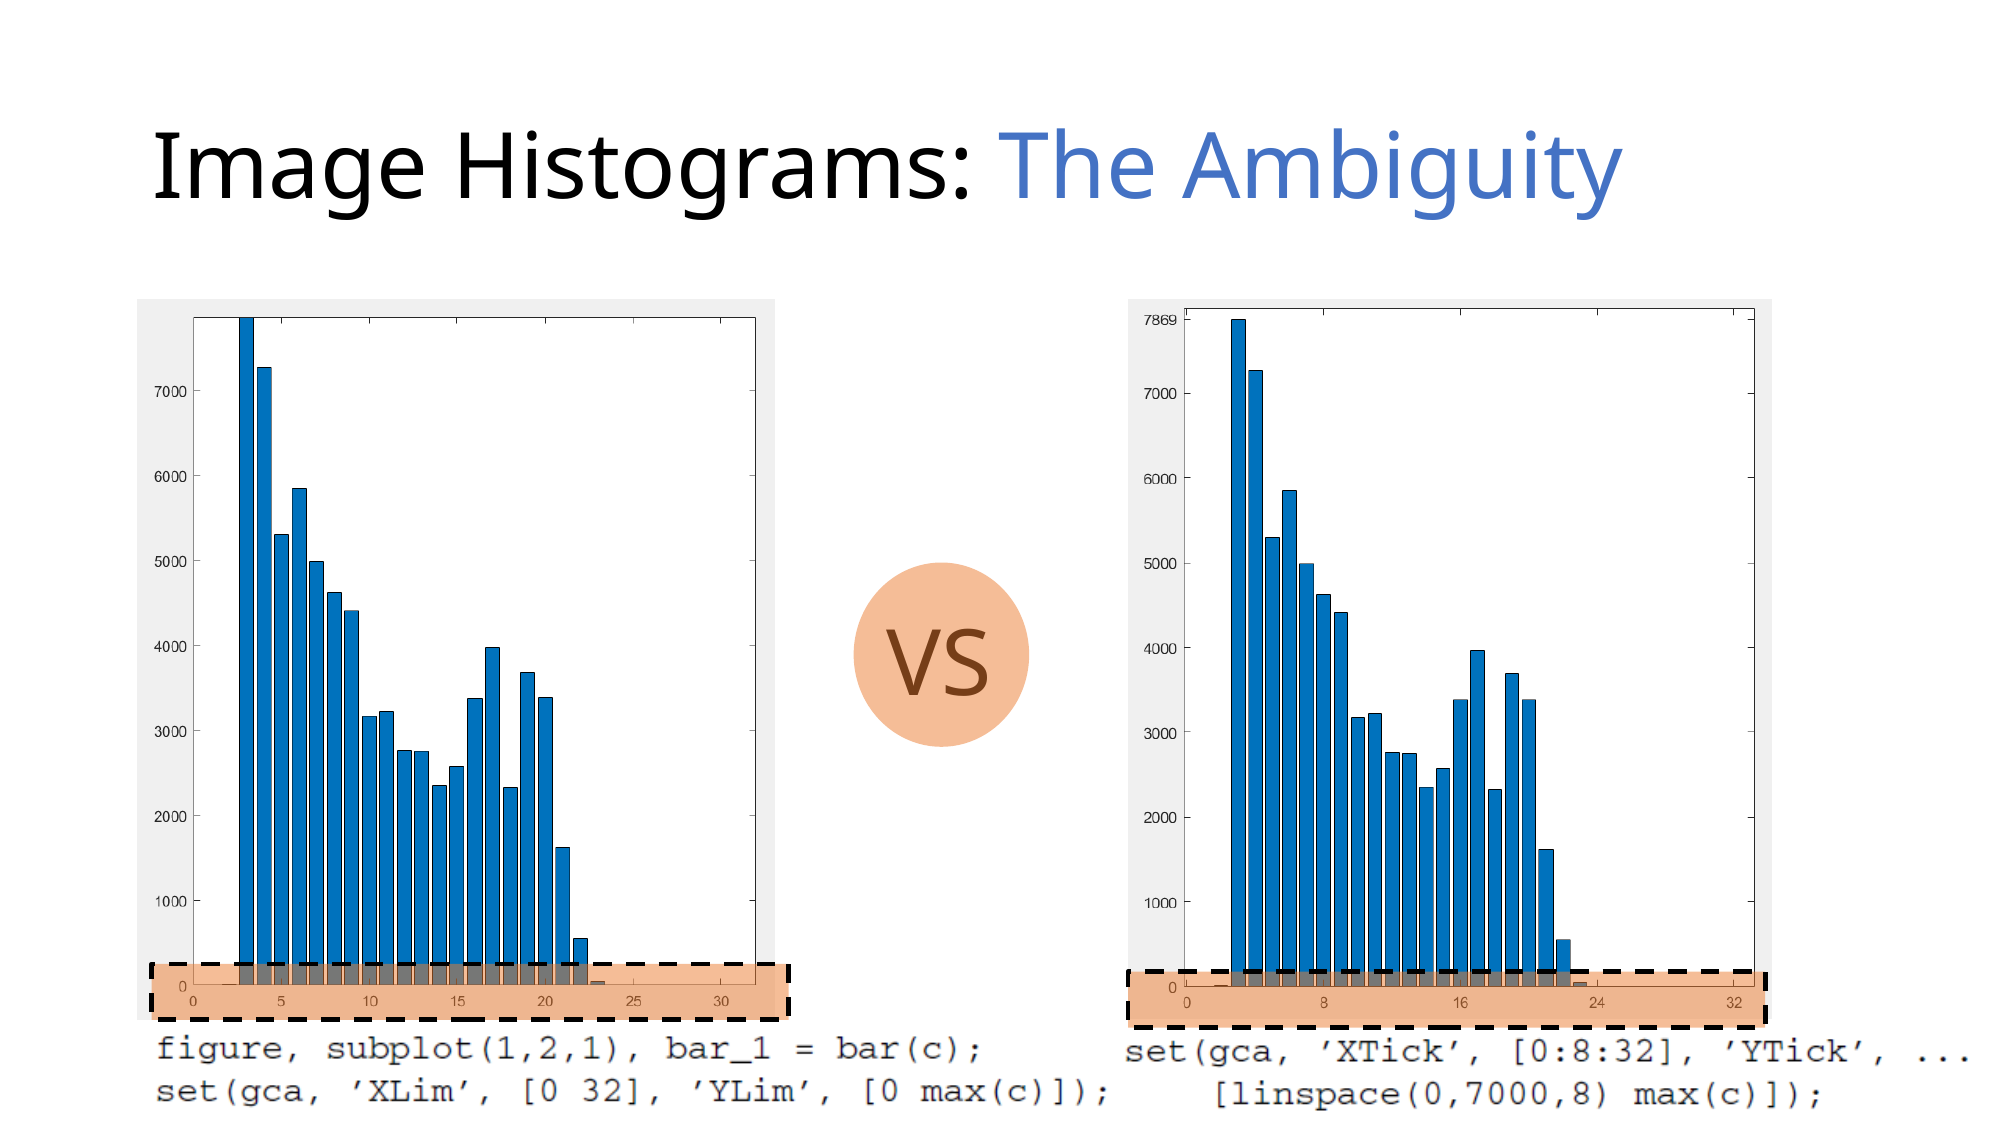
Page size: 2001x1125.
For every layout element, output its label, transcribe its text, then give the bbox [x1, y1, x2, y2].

text_box [853, 562, 1030, 747]
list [1128, 299, 1772, 1019]
text_box VS [871, 711, 880, 722]
title Image Histograms: The Ambiguity [137, 59, 1863, 278]
text_box [775, 963, 789, 1020]
picture [137, 1019, 1999, 1125]
picture [137, 299, 775, 1020]
